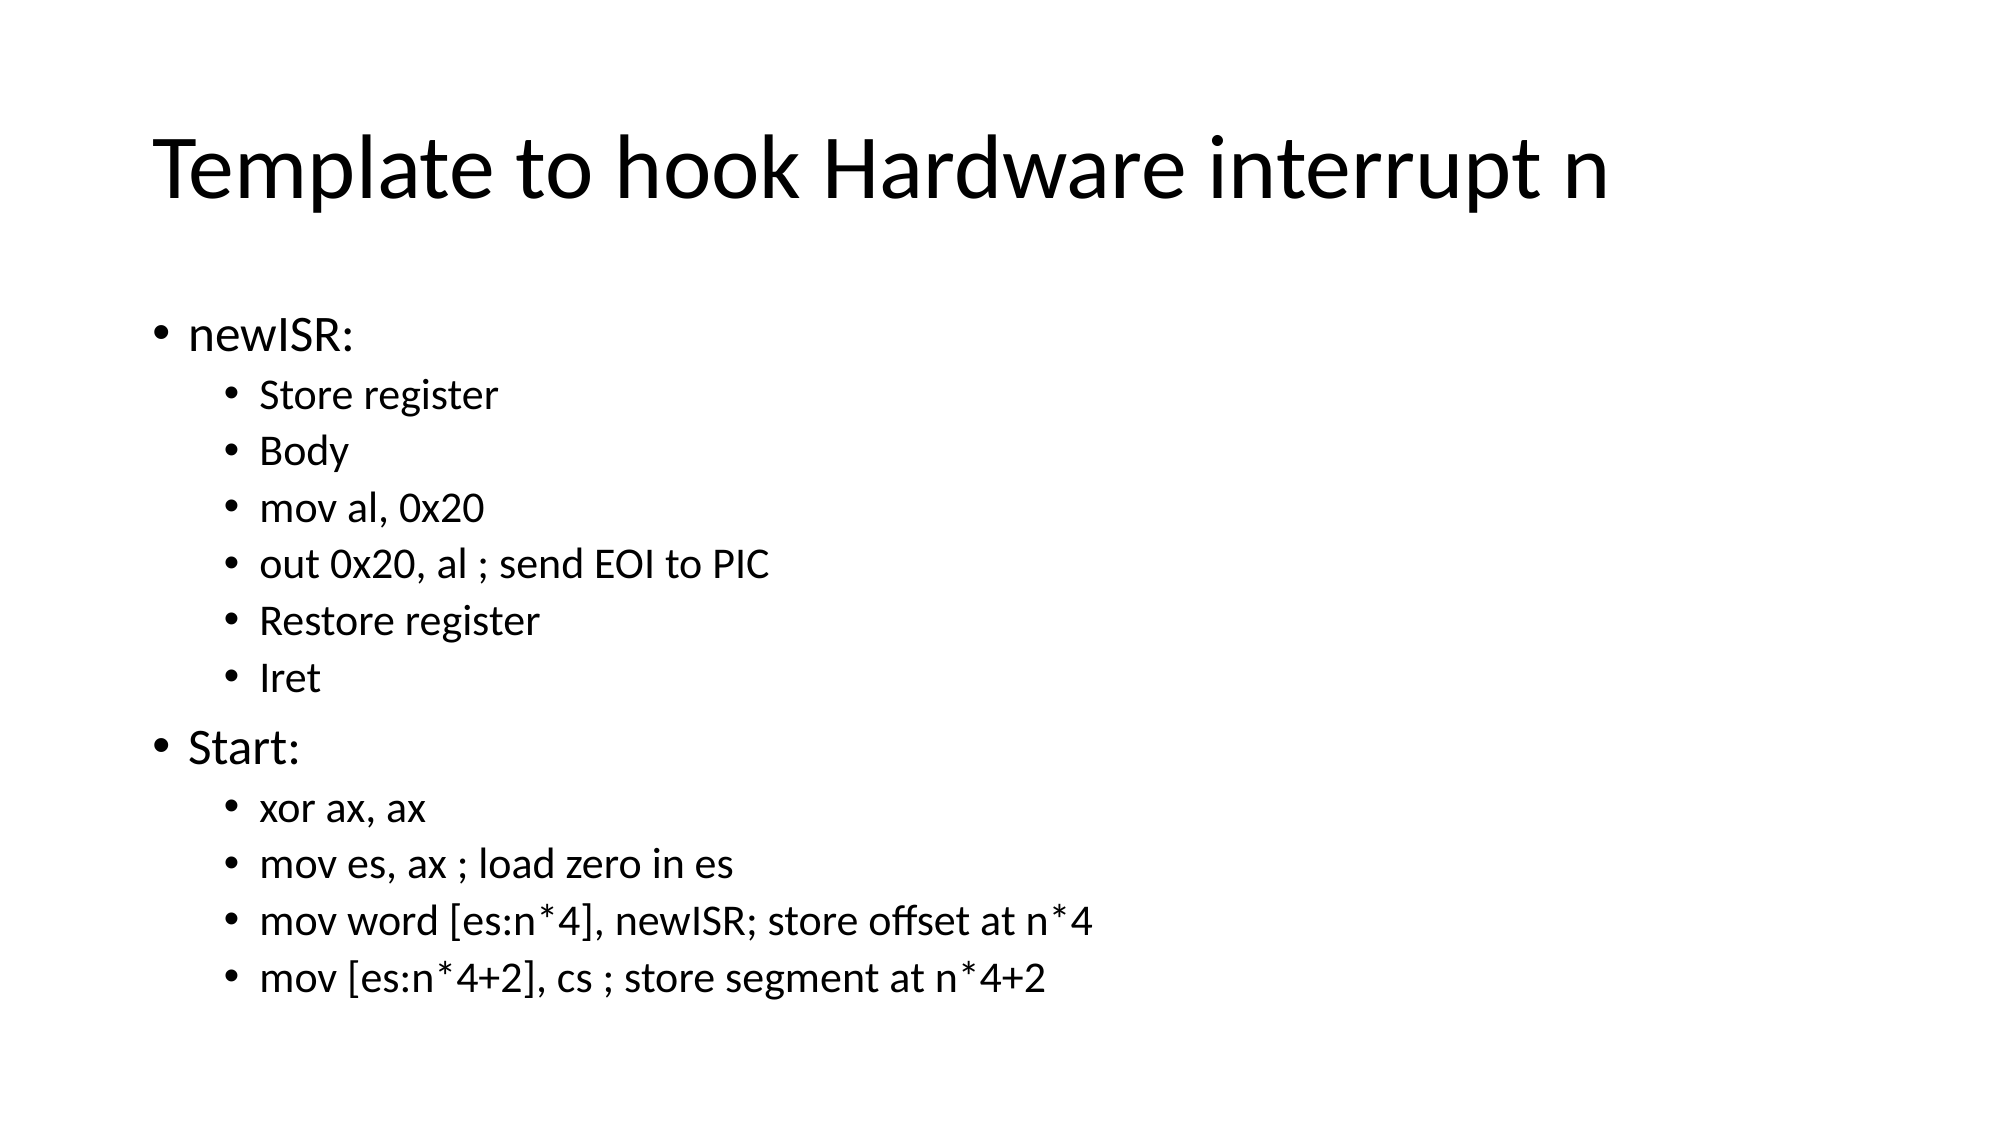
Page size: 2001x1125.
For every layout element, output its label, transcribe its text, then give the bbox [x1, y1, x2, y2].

title Template to hook Hardware interrupt n [137, 59, 1863, 278]
list newISR: Store register Body mov al, 0x20 out 0x20, al ; send EOI to PIC Restore register Iret Start: xor ax, ax mov es, ax ; load zero in es mov word [es:n*4], newISR; store offset at n*4 mov [es:n*4+2], cs ; store segment at n*4+2 [137, 299, 1863, 1014]
